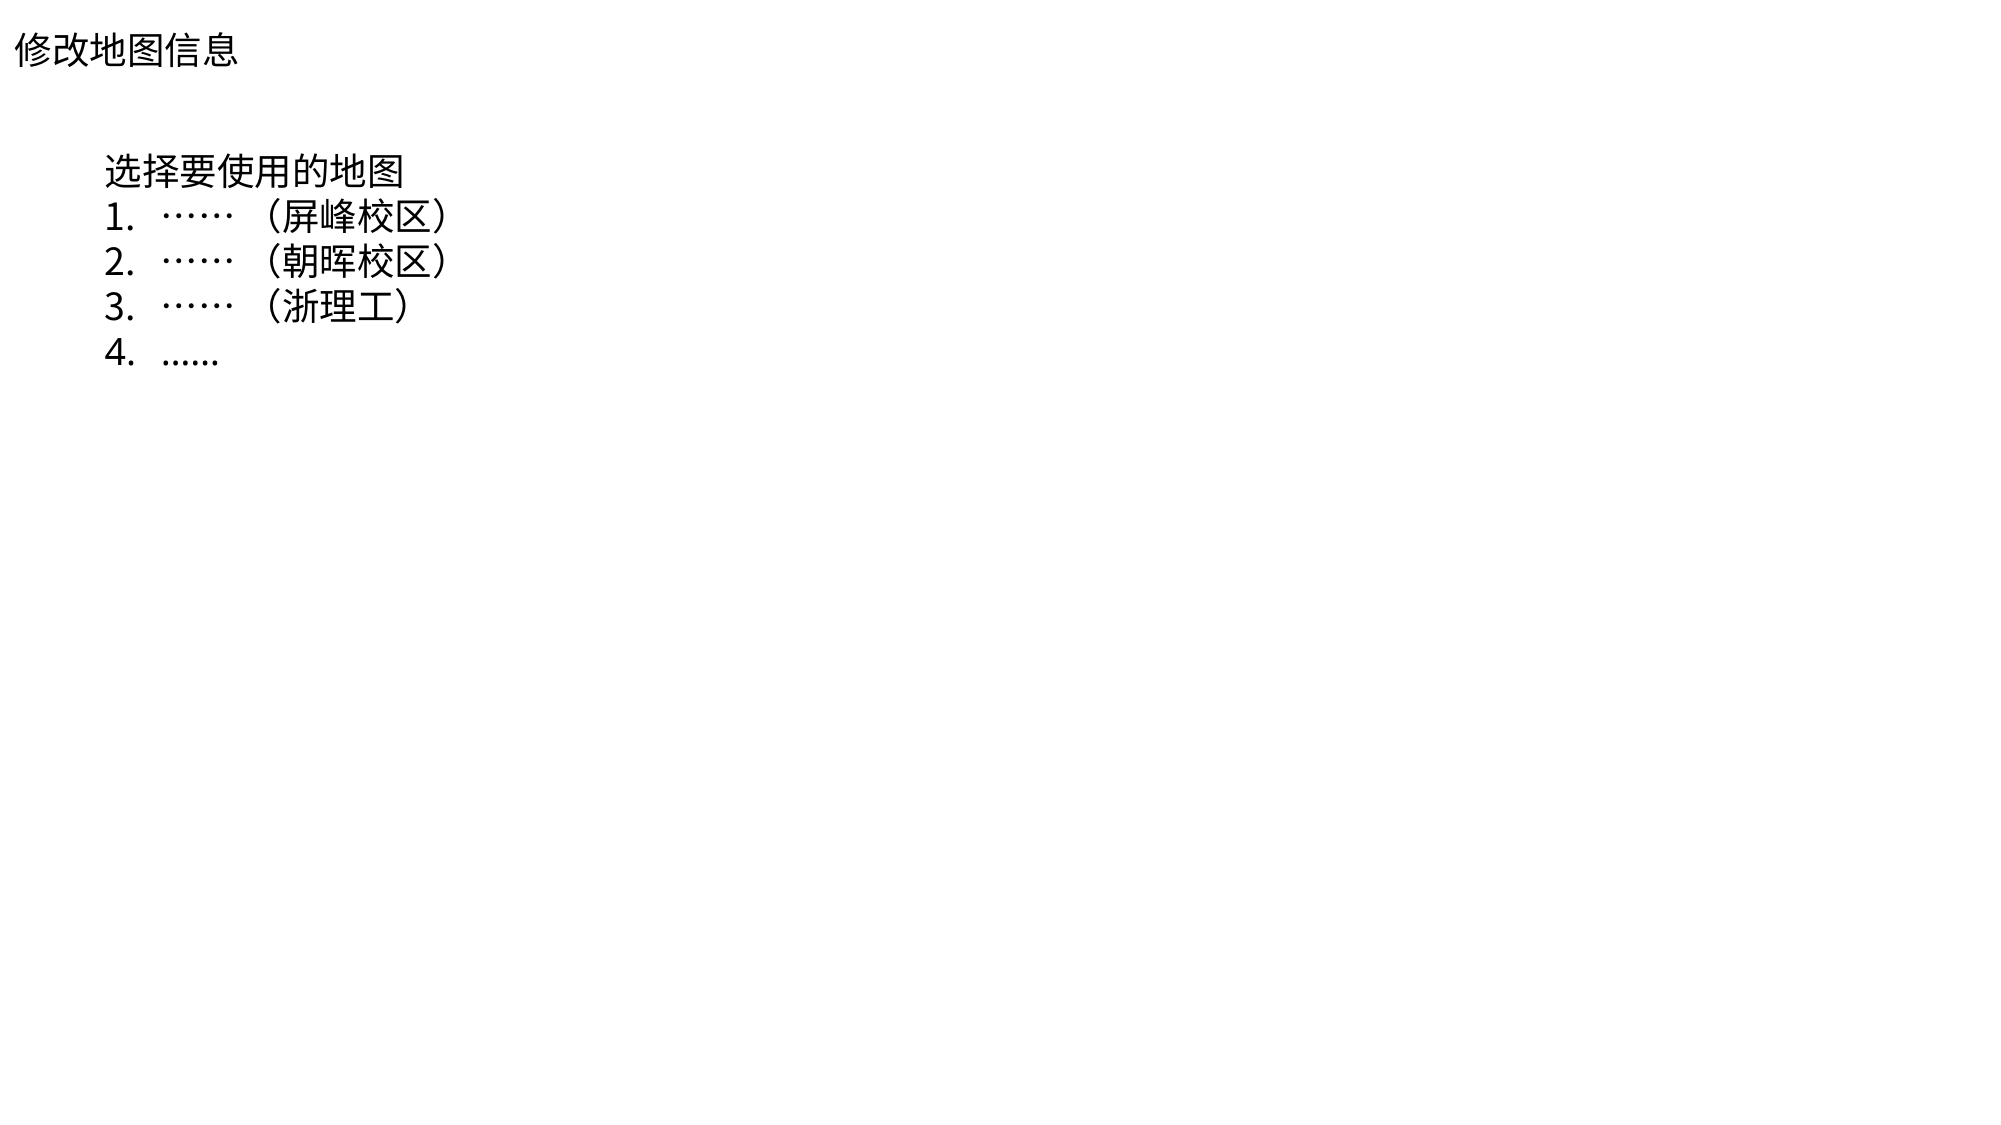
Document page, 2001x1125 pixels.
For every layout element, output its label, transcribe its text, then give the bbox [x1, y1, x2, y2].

text_box 选择要使用的地图 ……（屏峰校区） ……（朝晖校区） ……（浙理工） …… [89, 140, 695, 380]
text_box 修改地图信息 [0, 19, 353, 80]
